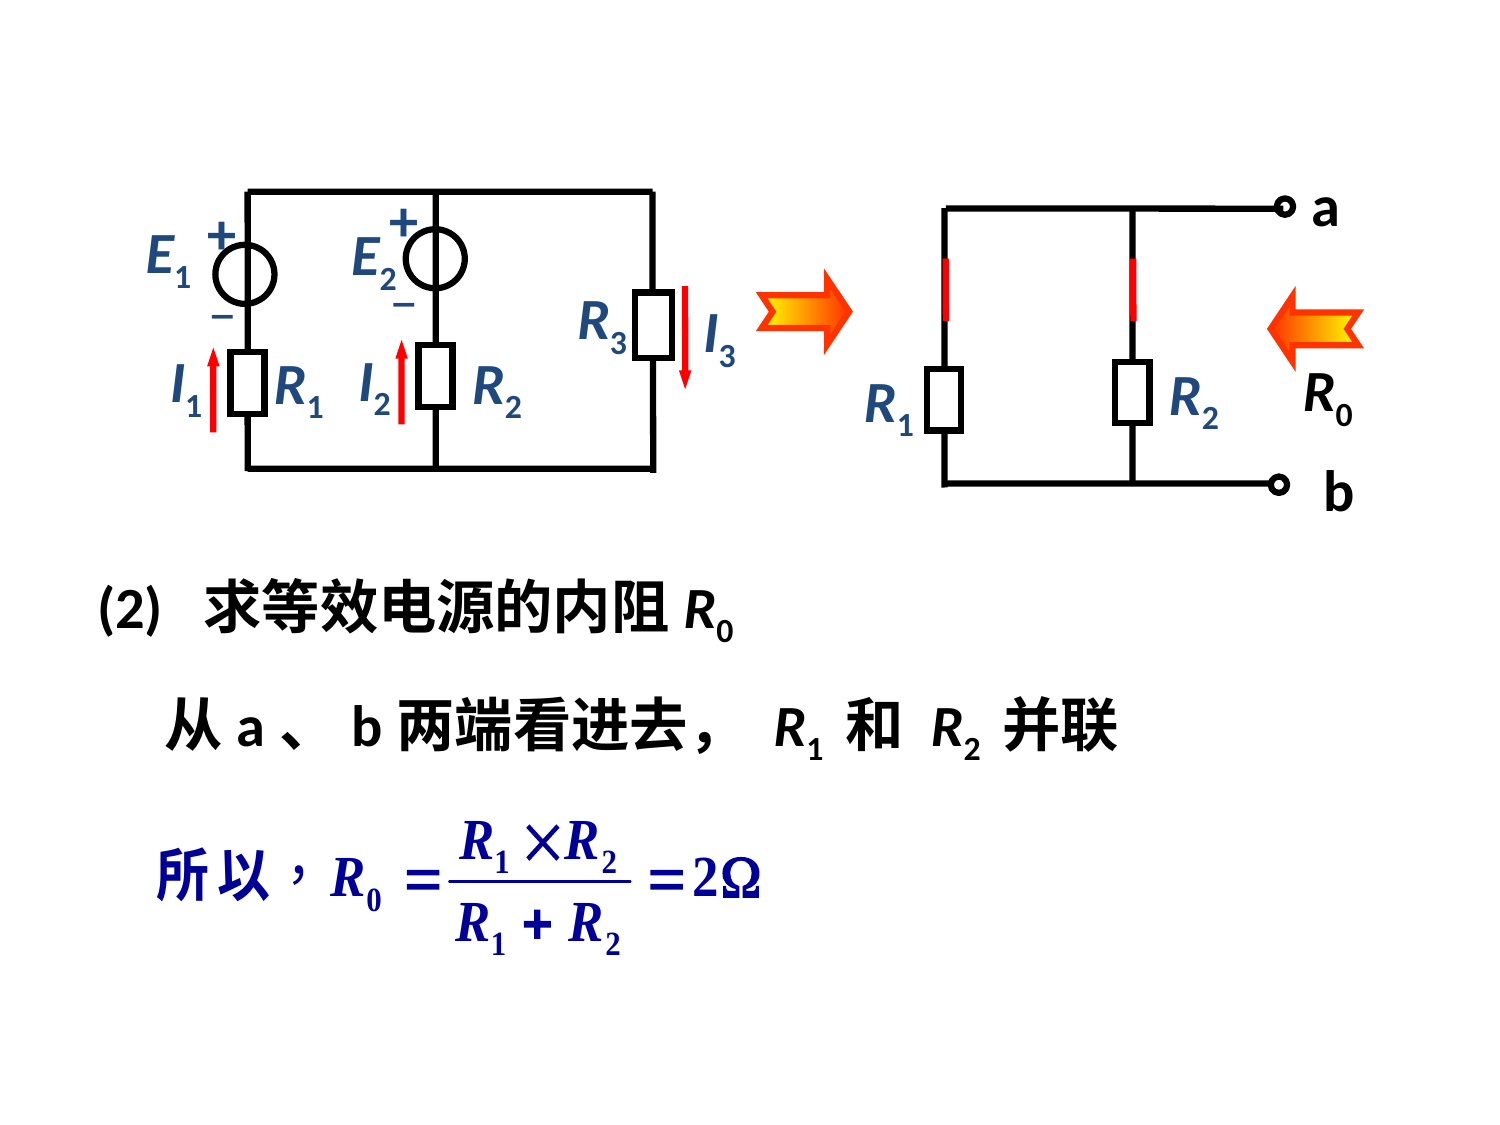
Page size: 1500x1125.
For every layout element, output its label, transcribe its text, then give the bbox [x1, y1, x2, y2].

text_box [123, 172, 756, 474]
text_box (2) 求等效电源的内阻R0 [29, 562, 1483, 657]
text_box [761, 278, 839, 345]
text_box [149, 799, 776, 967]
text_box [844, 160, 1373, 532]
text_box 从a、b两端看进去， R1 和 R2 并联 [149, 680, 1300, 775]
